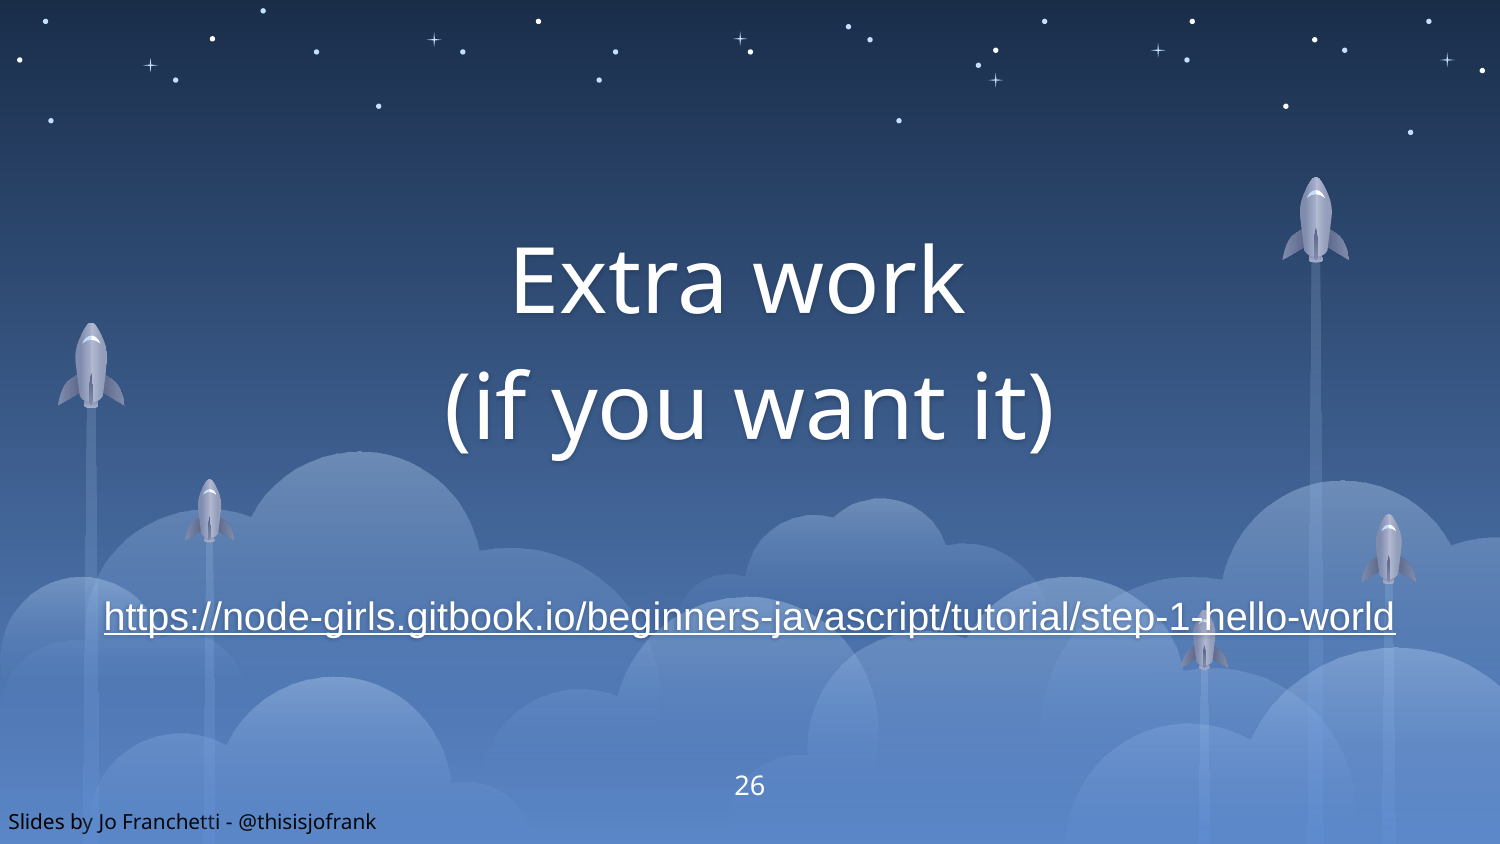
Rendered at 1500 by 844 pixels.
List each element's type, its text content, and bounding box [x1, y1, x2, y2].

slide_number ‹#› [705, 754, 795, 819]
list Extra work (if you want it) https://node-girls.gitbook.io/beginners-javascript/tutorial/step-1-hello-world [0, 354, 1500, 490]
